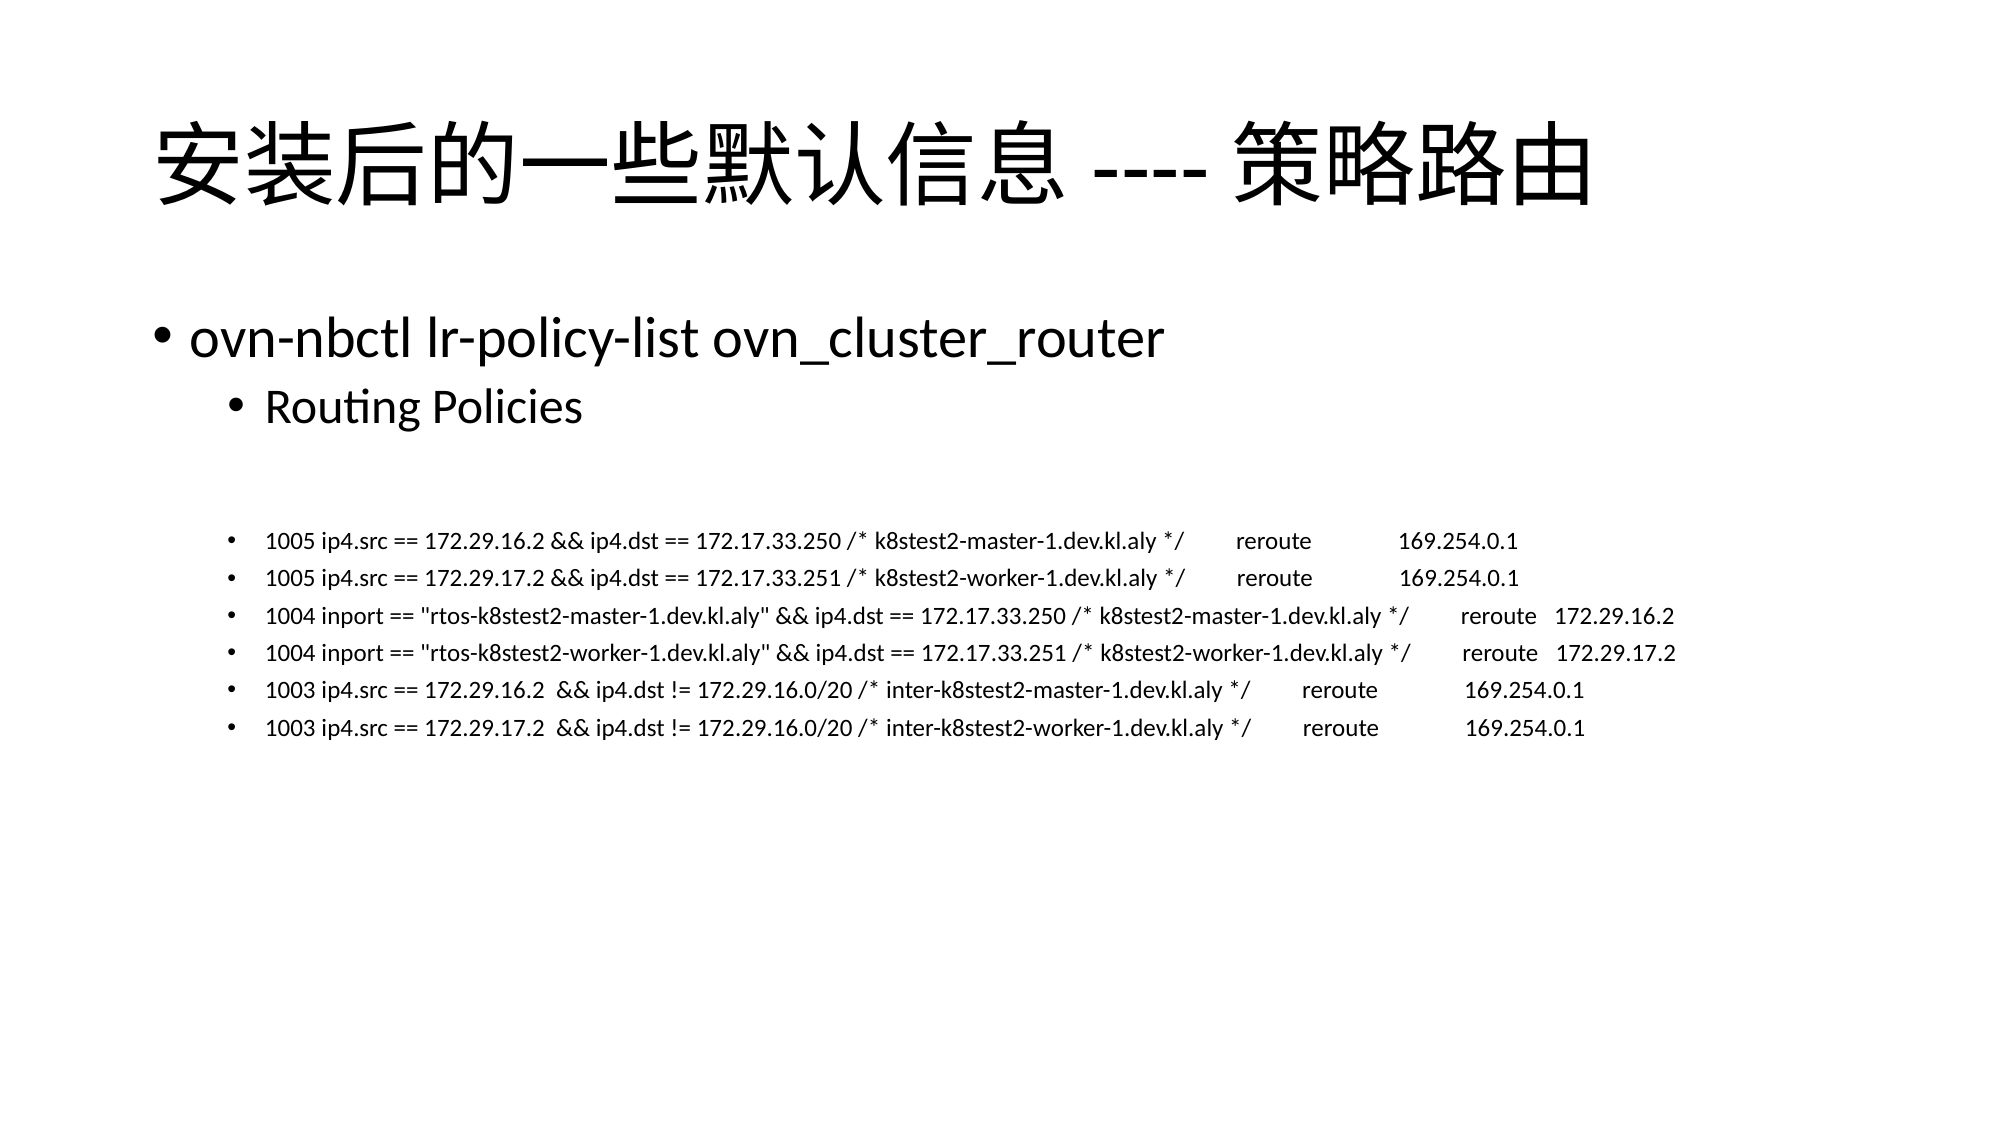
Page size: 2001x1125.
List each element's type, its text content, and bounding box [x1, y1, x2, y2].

title 安装后的一些默认信息----策略路由 [137, 59, 1863, 278]
list ovn-nbctl lr-policy-list ovn_cluster_router Routing Policies 1005 ip4.src == 172.29.16.2 && ip4.dst == 172.17.33.250 /* k8stest2-master-1.dev.kl.aly */ reroute 169.254.0.1 1005 ip4.src == 172.29.17.2 && ip4.dst == 172.17.33.251 /* k8stest2-worker-1.dev.kl.aly */ reroute 169.254.0.1 1004 inport == "rtos-k8stest2-master-1.dev.kl.aly" && ip4.dst == 172.17.33.250 /* k8stest2-master-1.dev.kl.aly */ reroute 172.29.16.2 1004 inport == "rtos-k8stest2-worker-1.dev.kl.aly" && ip4.dst == 172.17.33.251 /* k8stest2-worker-1.dev.kl.aly */ reroute 172.29.17.2 1003 ip4.src == 172.29.16.2 && ip4.dst != 172.29.16.0/20 /* inter-k8stest2-master-1.dev.kl.aly */ reroute 169.254.0.1 1003 ip4.src == 172.29.17.2 && ip4.dst != 172.29.16.0/20 /* inter-k8stest2-worker-1.dev.kl.aly */ reroute 169.254.0.1 [137, 299, 1863, 1014]
